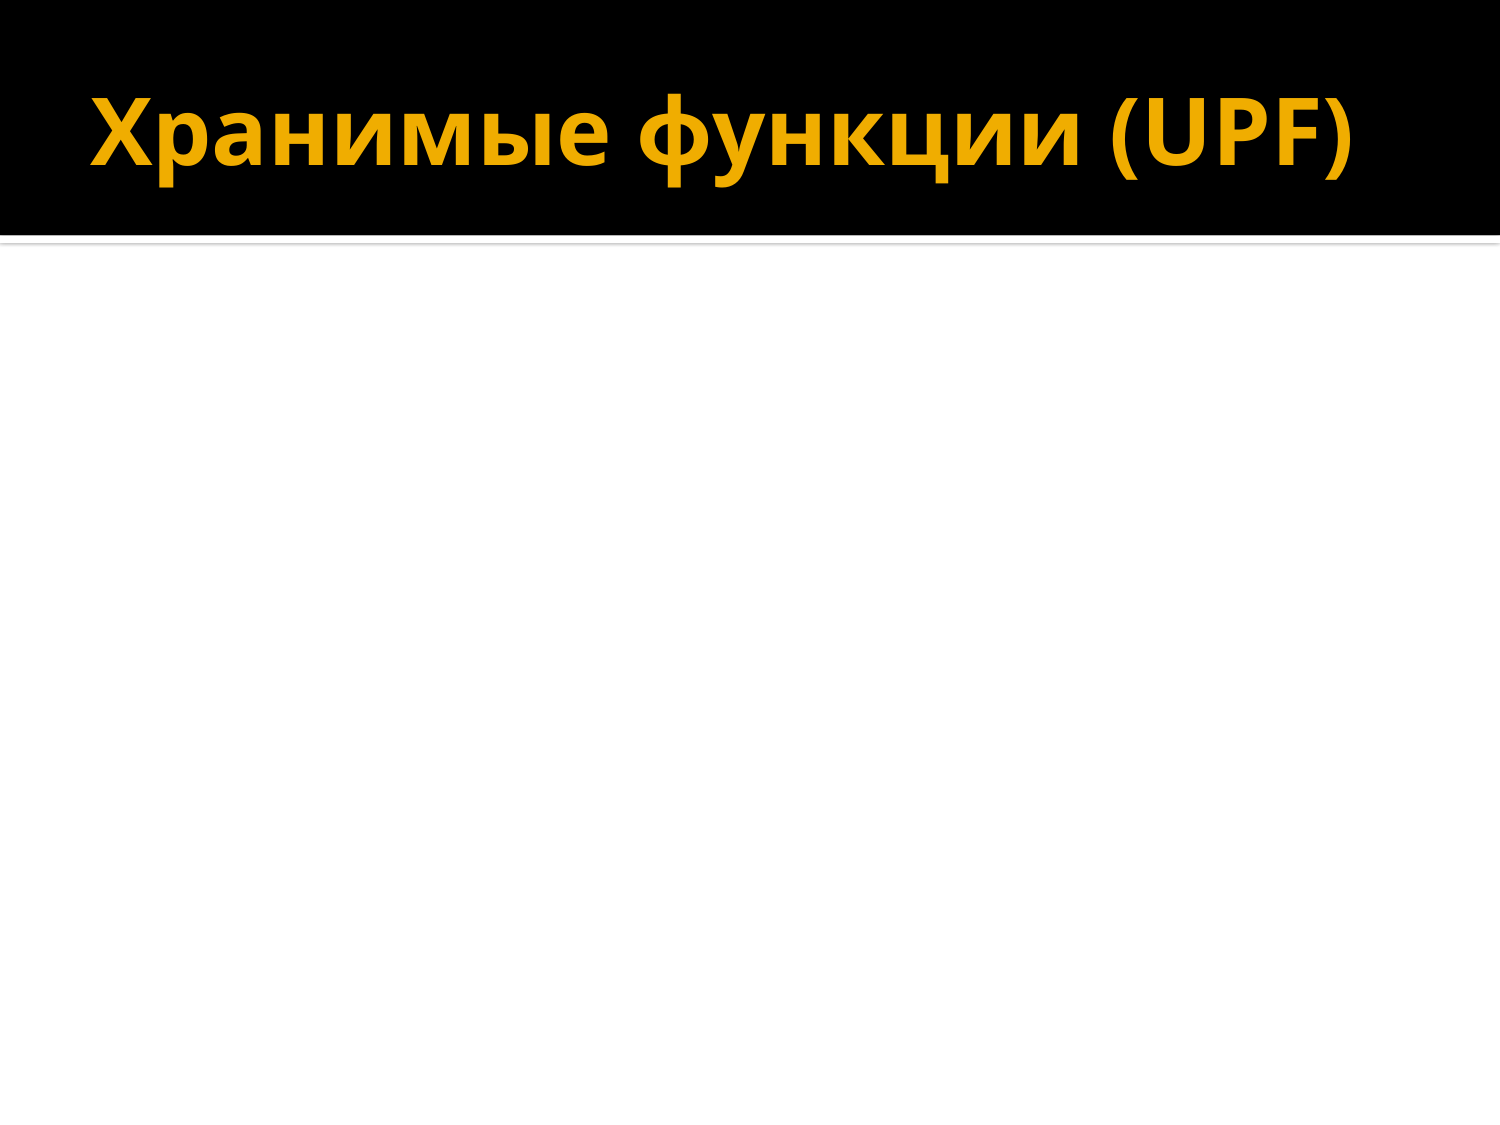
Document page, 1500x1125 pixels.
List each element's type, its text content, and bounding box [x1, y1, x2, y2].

title Хранимые функции (UPF) [75, 25, 1425, 231]
